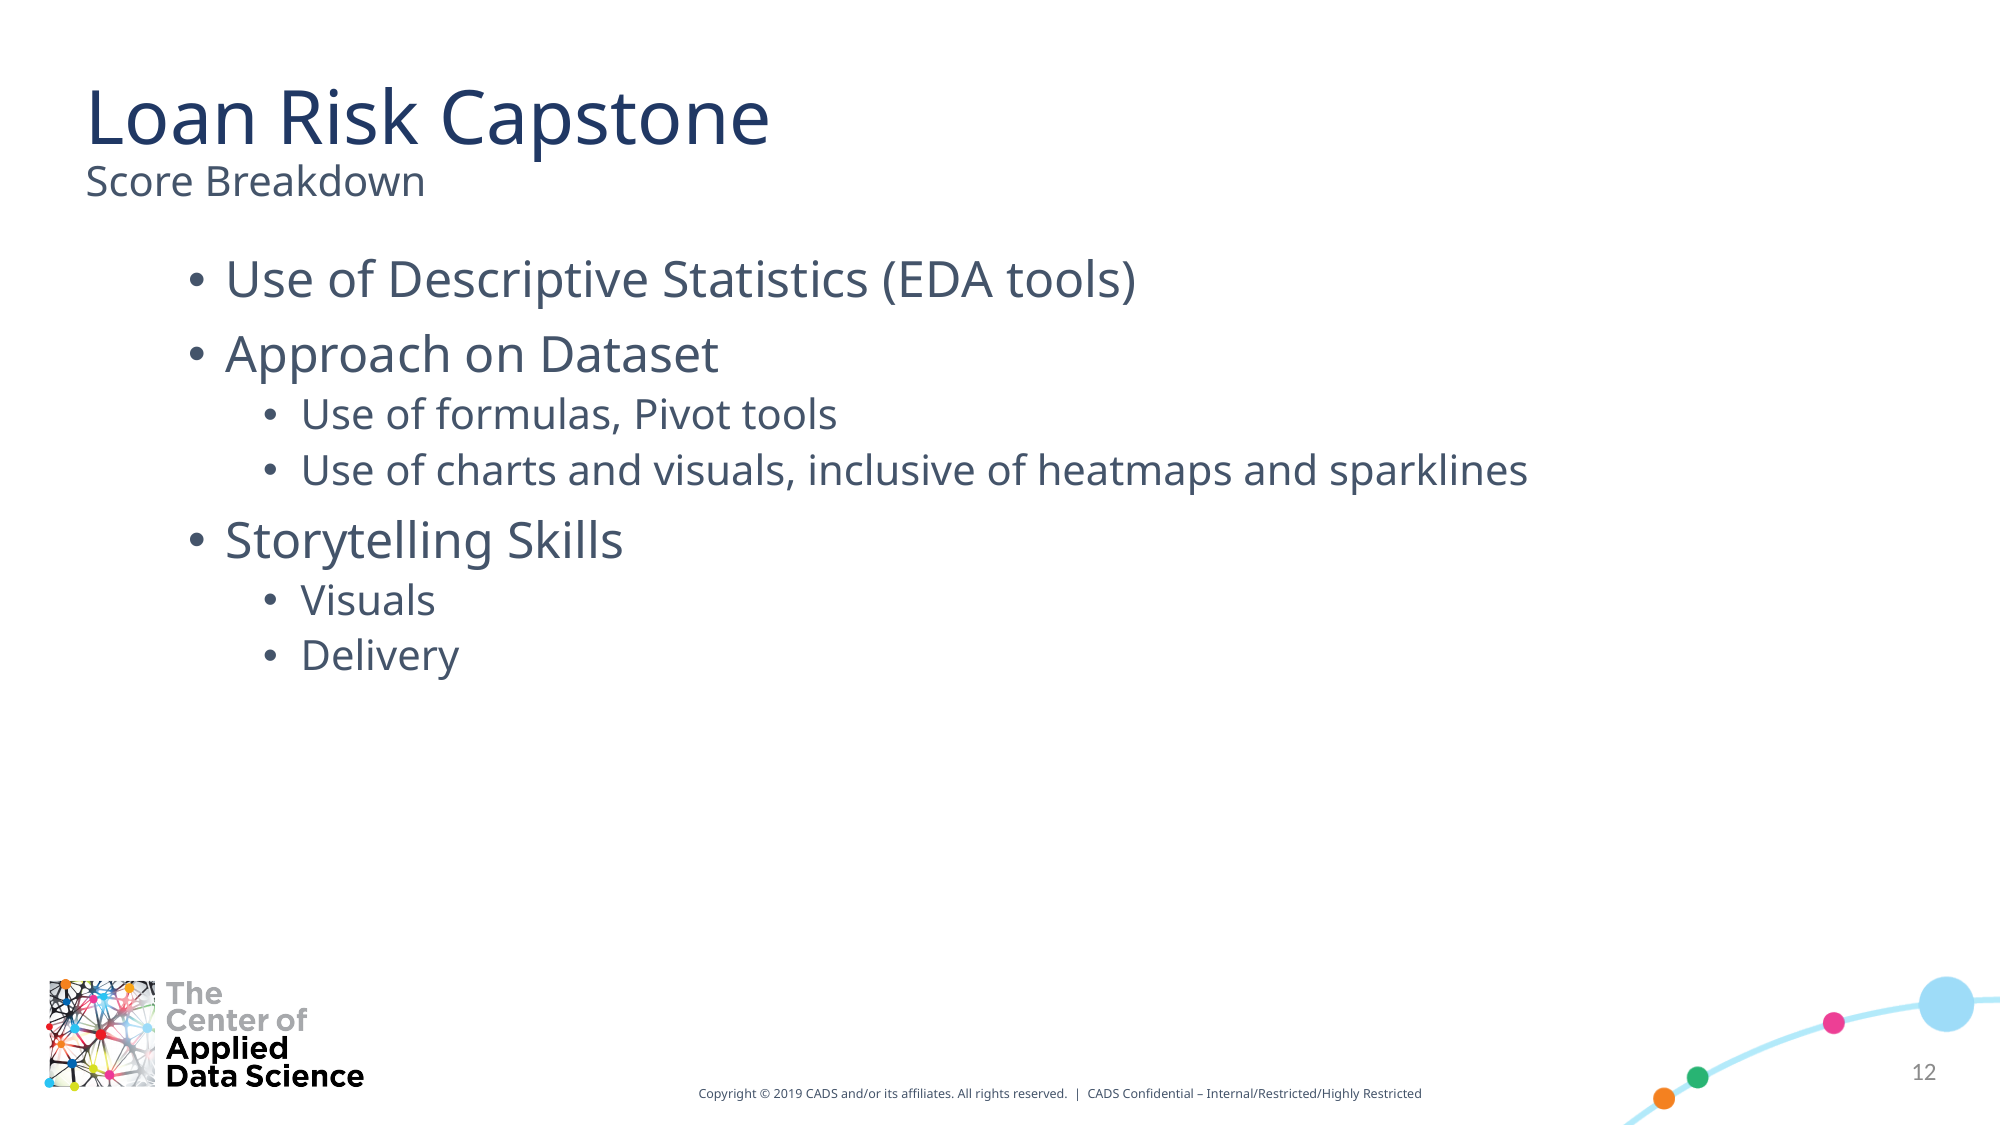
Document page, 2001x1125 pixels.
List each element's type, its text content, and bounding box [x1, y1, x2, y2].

text_box Use of Descriptive Statistics (EDA tools) Approach on Dataset Use of formulas, Pivot tools Use of charts and visuals, inclusive of heatmaps and sparklines Storytelling Skills Visuals Delivery [173, 247, 1897, 1066]
picture [0, 947, 2000, 1125]
title Loan Risk Capstone Score Breakdown [70, 38, 2000, 248]
